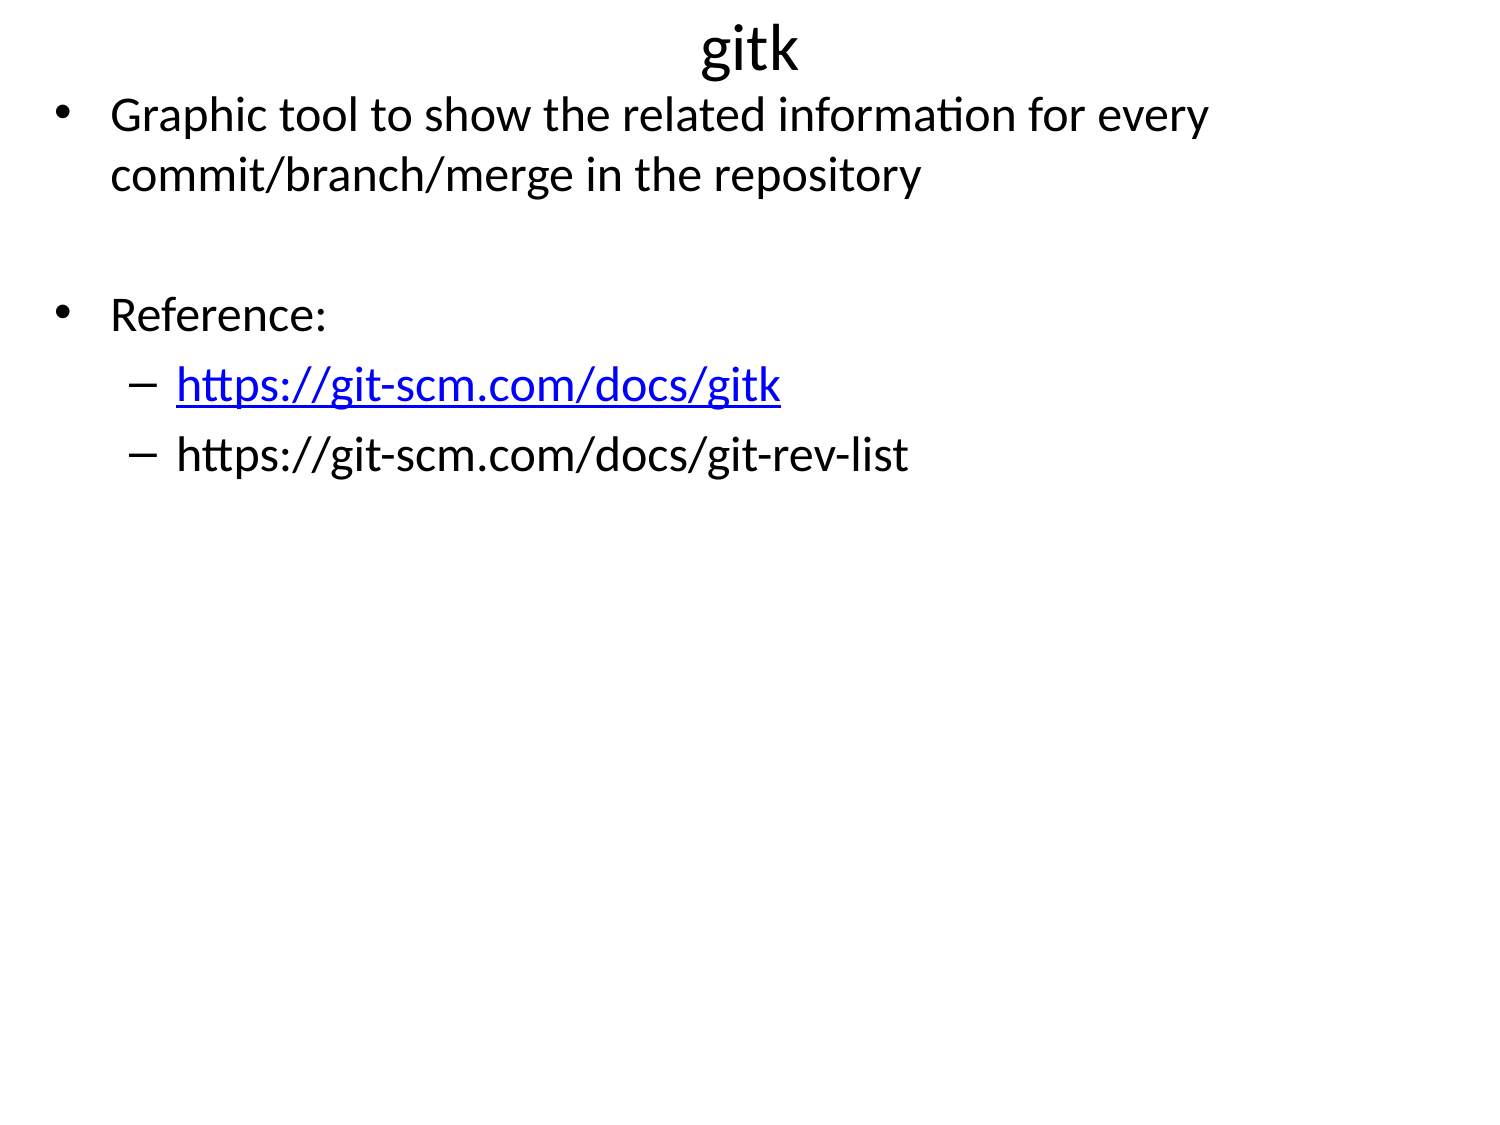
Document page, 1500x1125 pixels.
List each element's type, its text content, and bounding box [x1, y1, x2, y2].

title gitk [75, 0, 1425, 73]
text_box Graphic tool to show the related information for every commit/branch/merge in the repository Reference: https://git-scm.com/docs/gitk https://git-scm.com/docs/git-rev-list [39, 73, 1461, 1103]
